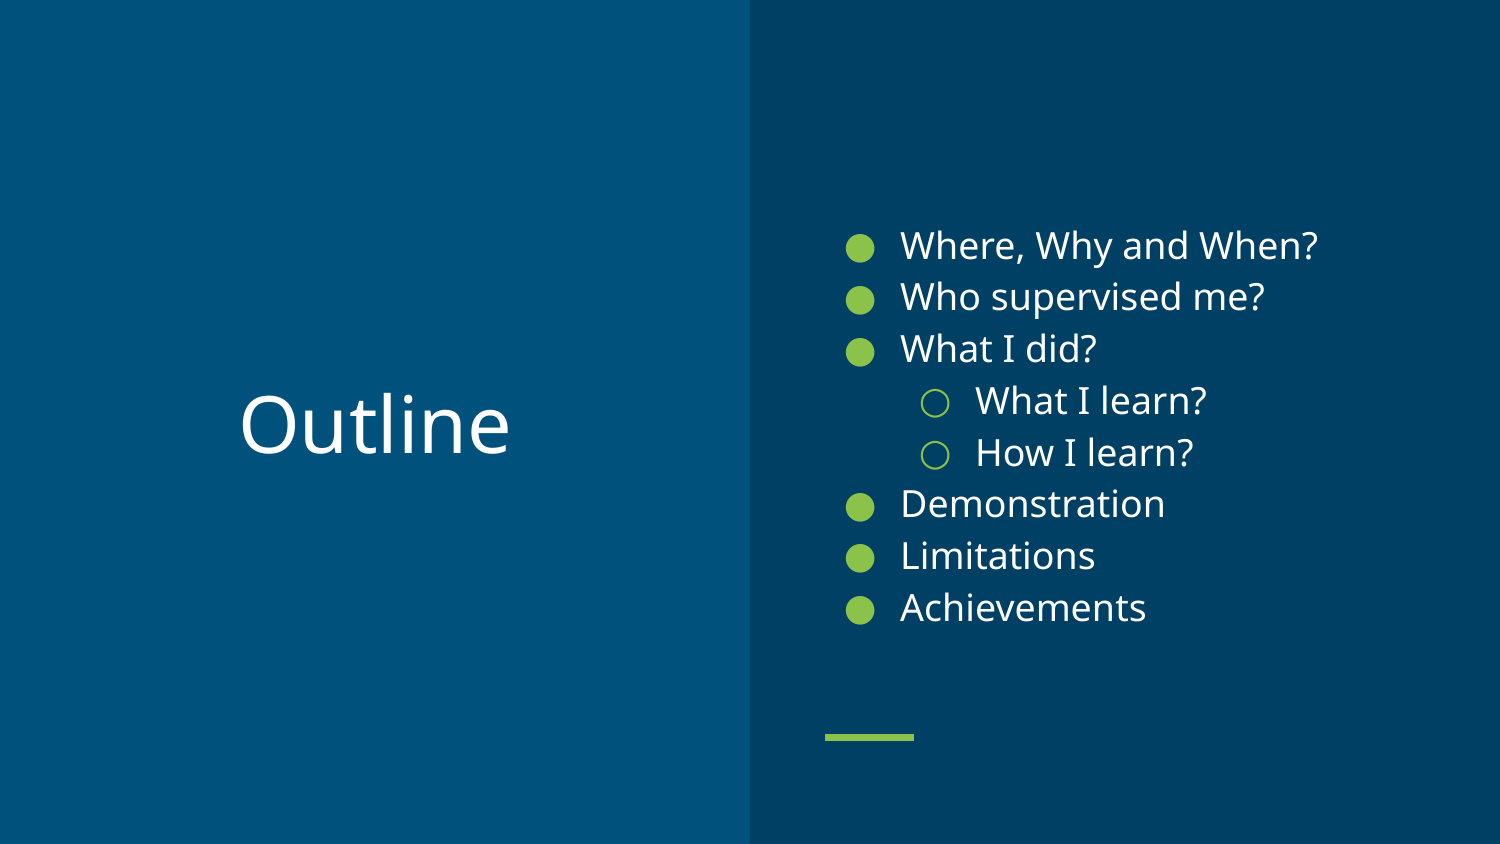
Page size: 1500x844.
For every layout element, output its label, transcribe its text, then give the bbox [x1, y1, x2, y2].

list Where, Why and When? Who supervised me? What I did? What I learn? How I learn? Demonstration Limitations Achievements [810, 118, 1440, 725]
title Outline [43, 298, 708, 546]
